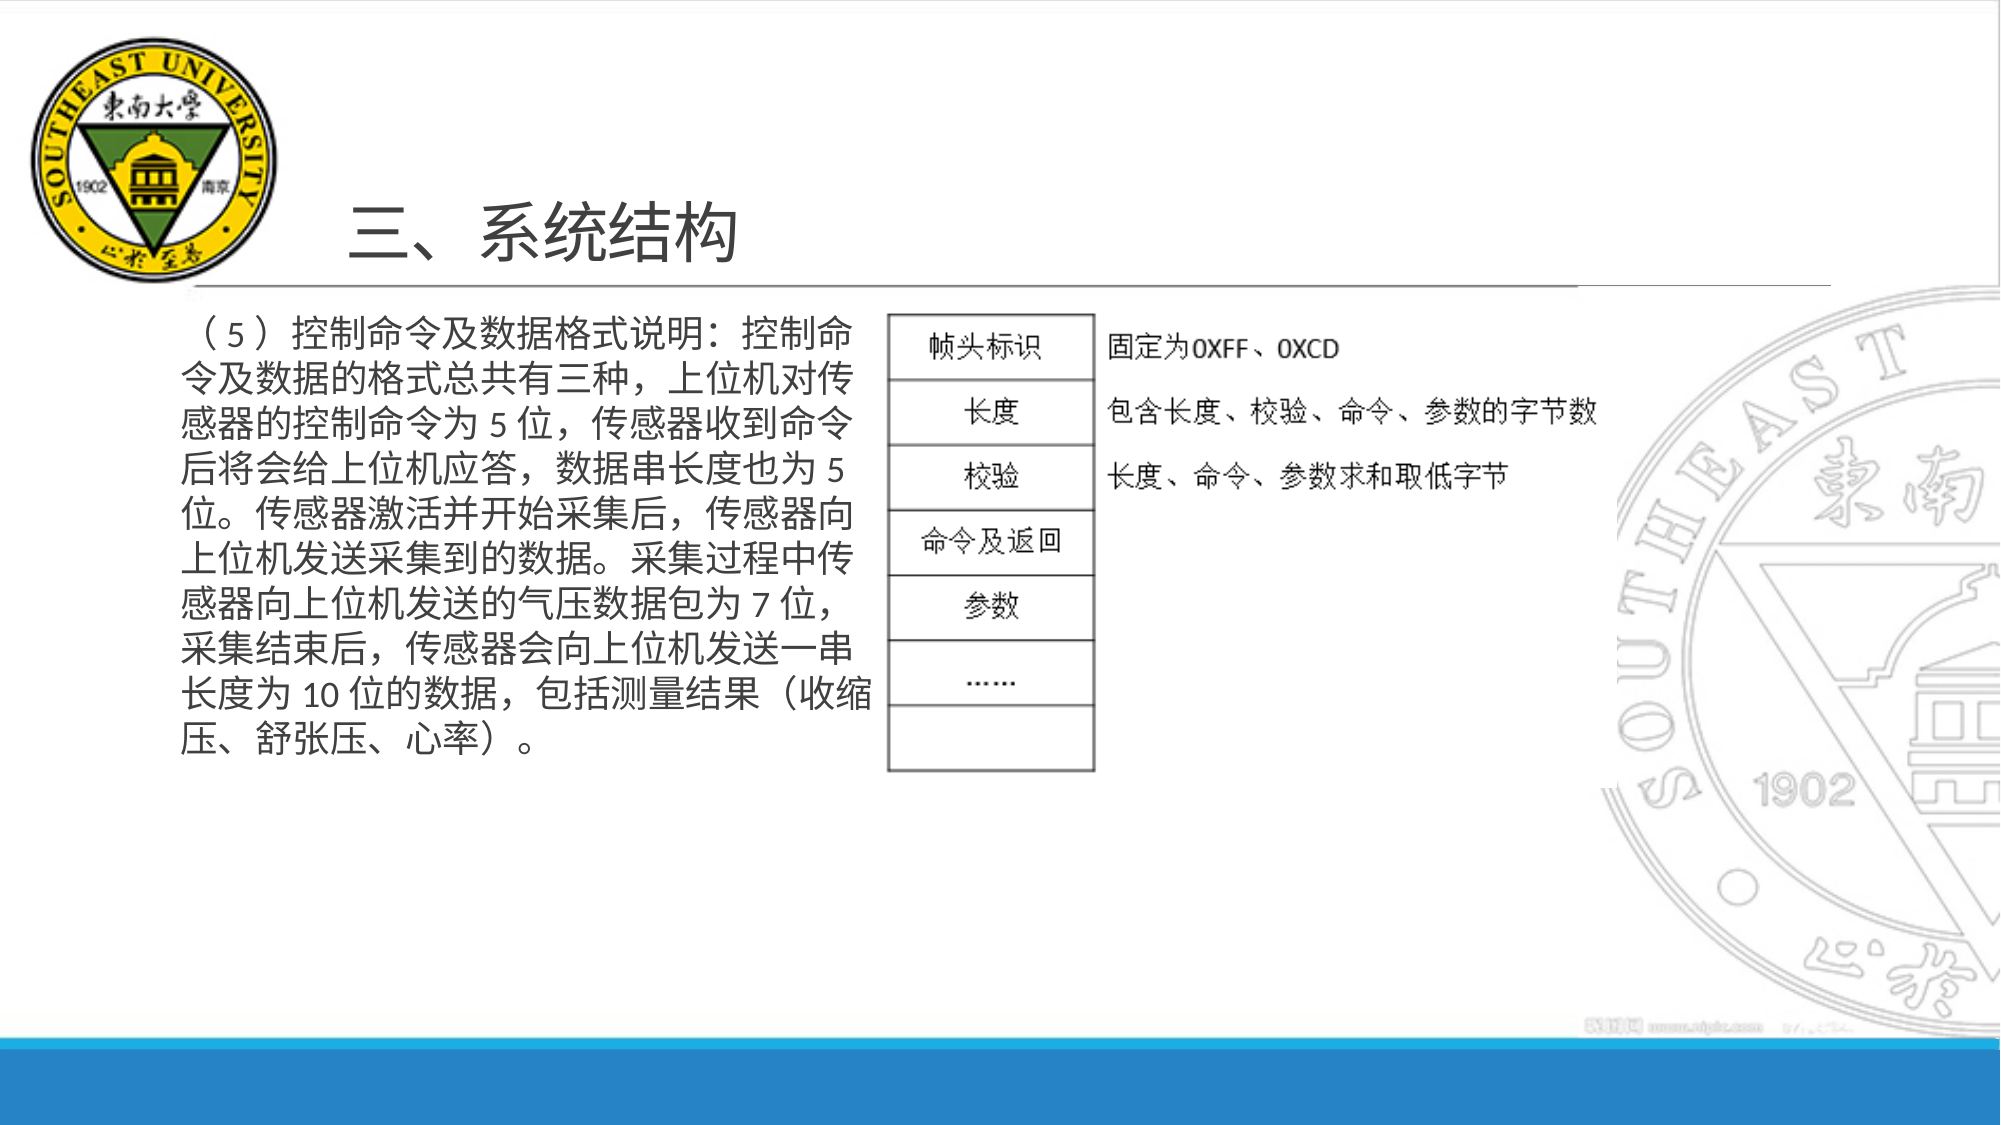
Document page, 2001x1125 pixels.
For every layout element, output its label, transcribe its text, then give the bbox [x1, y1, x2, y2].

title 三、系统结构 [180, 47, 1830, 285]
list （5）控制命令及数据格式说明：控制命令及数据的格式总共有三种，上位机对传感器的控制命令为5位，传感器收到命令后将会给上位机应答，数据串长度也为5位。传感器激活并开始采集后，传感器向上位机发送采集到的数据。采集过程中传感器向上位机发送的气压数据包为7位，采集结束后，传感器会向上位机发送一串长度为10位的数据，包括测量结果（收缩压、舒张压、心率）。 [180, 302, 878, 963]
picture [0, 0, 2001, 1125]
